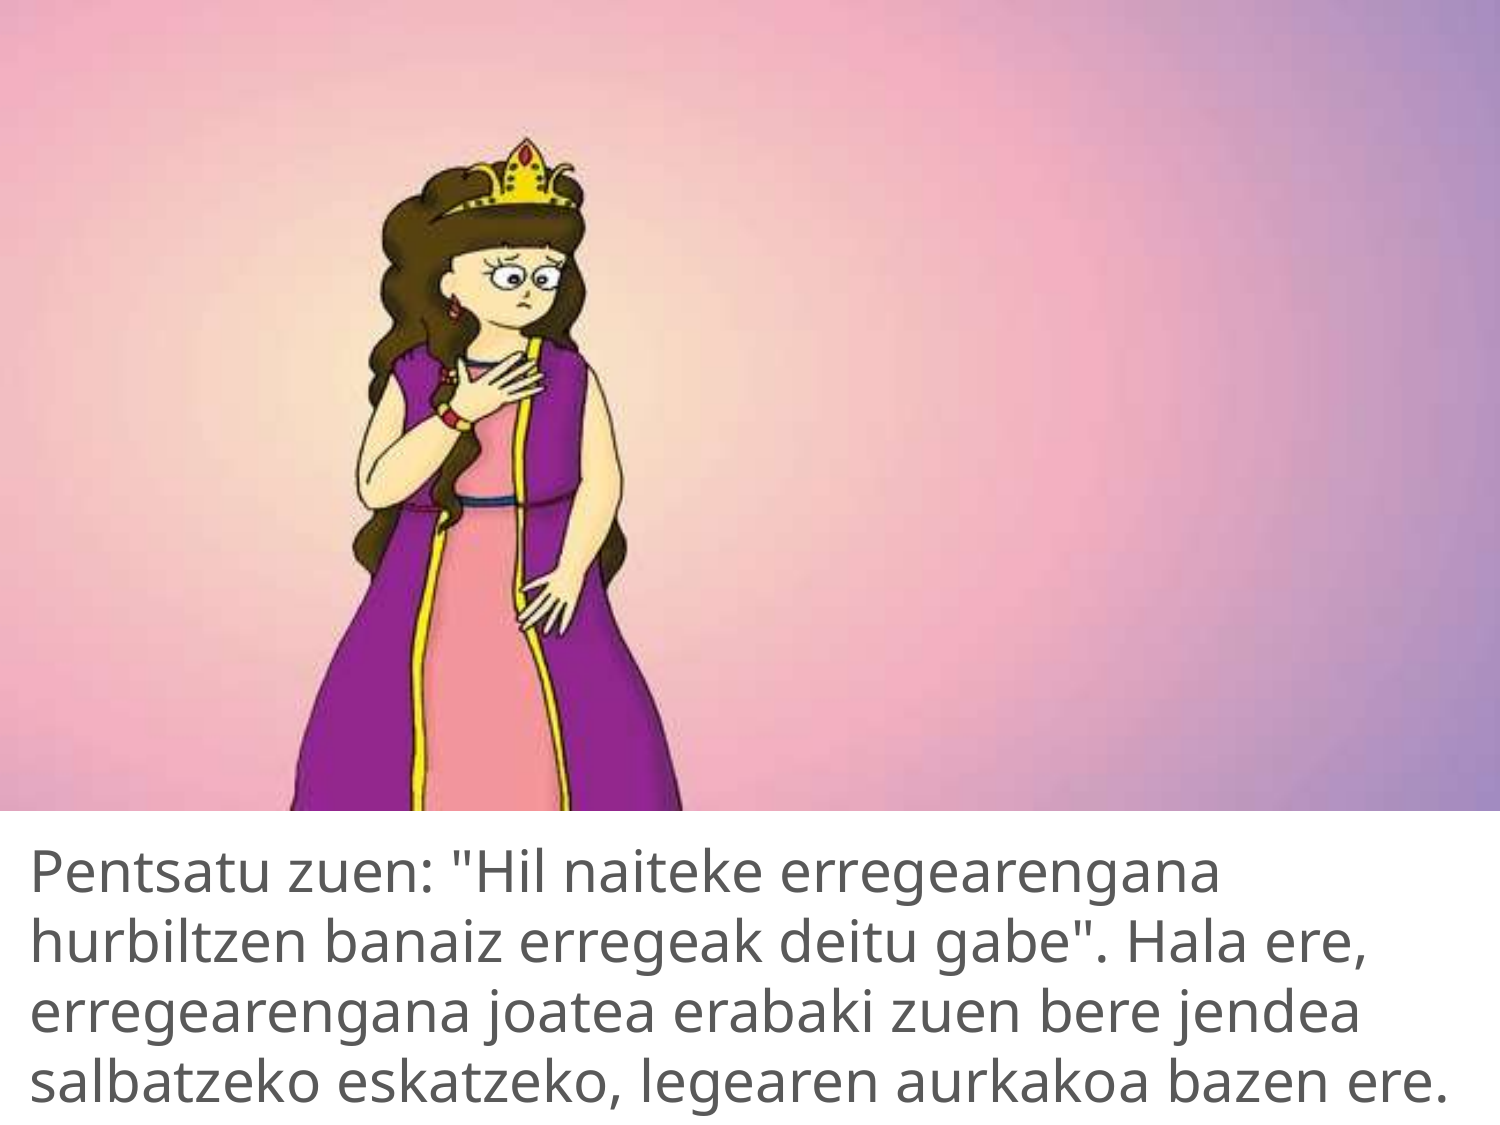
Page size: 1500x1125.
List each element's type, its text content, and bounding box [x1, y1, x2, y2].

text_box Pentsatu zuen: "Hil naiteke erregearengana hurbiltzen banaiz erregeak deitu gabe". Hala ere, erregearengana joatea erabaki zuen bere jendea salbatzeko eskatzeko, legearen aurkakoa bazen ere. [14, 827, 1486, 1122]
picture [0, 0, 1500, 811]
